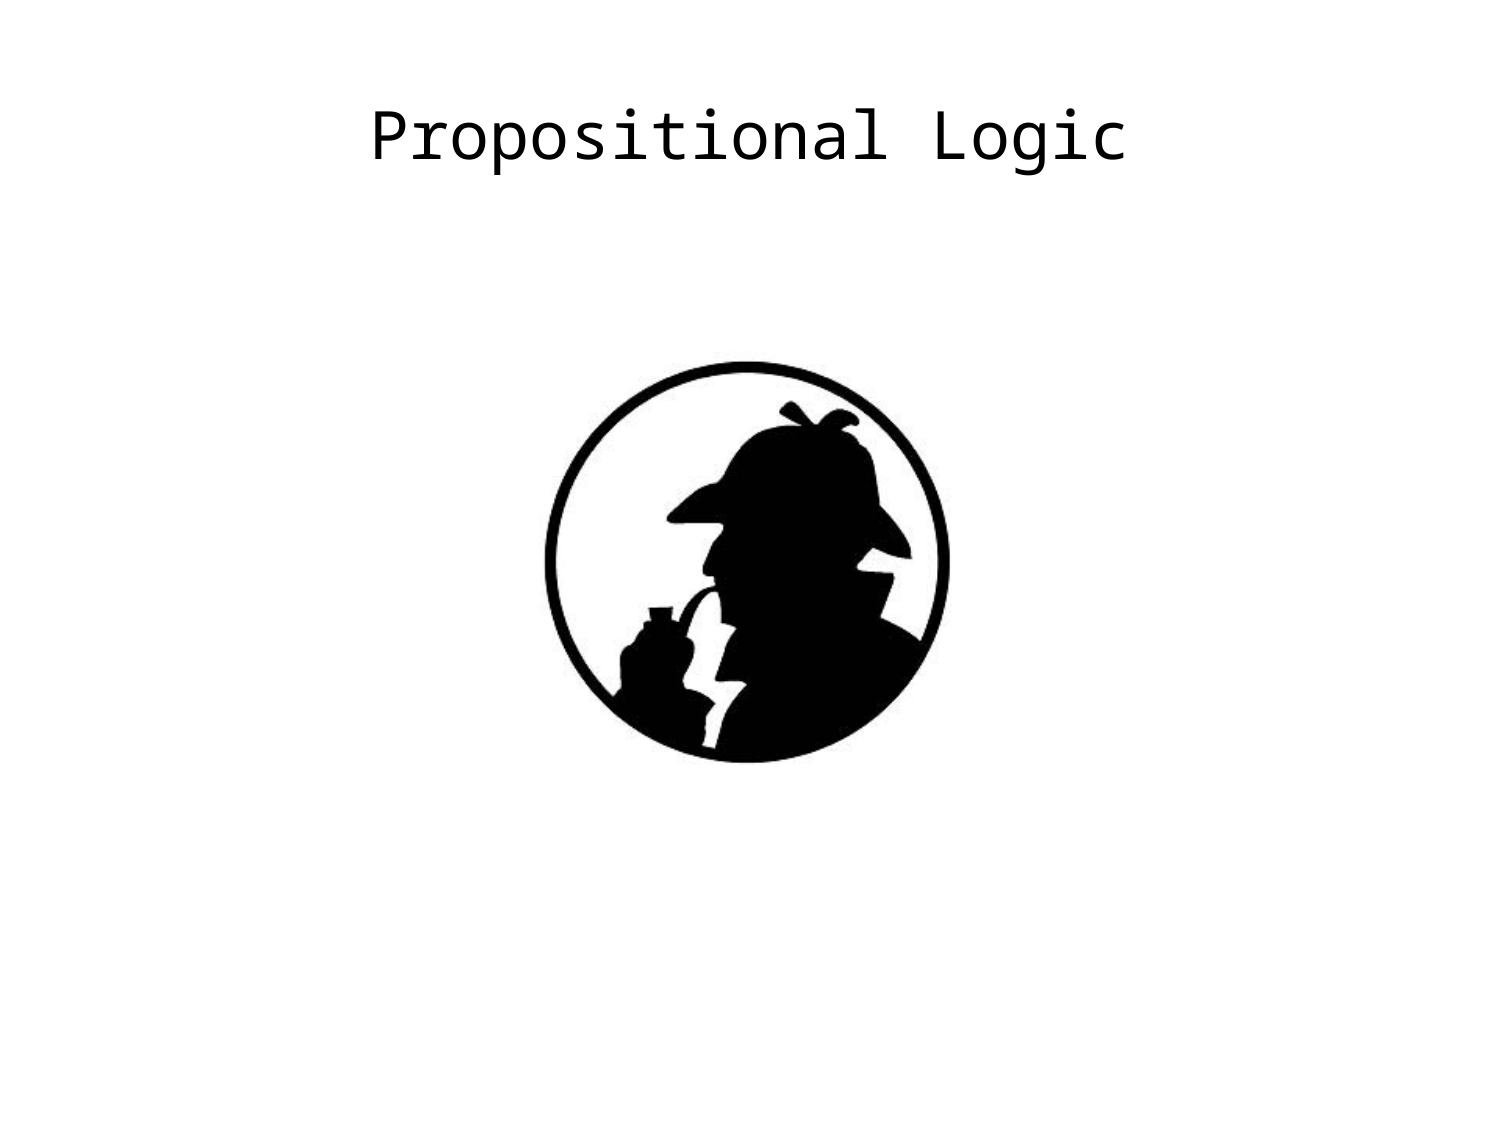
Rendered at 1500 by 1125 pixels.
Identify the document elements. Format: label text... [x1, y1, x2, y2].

picture [538, 351, 962, 774]
title Propositional Logic [112, 12, 1388, 254]
